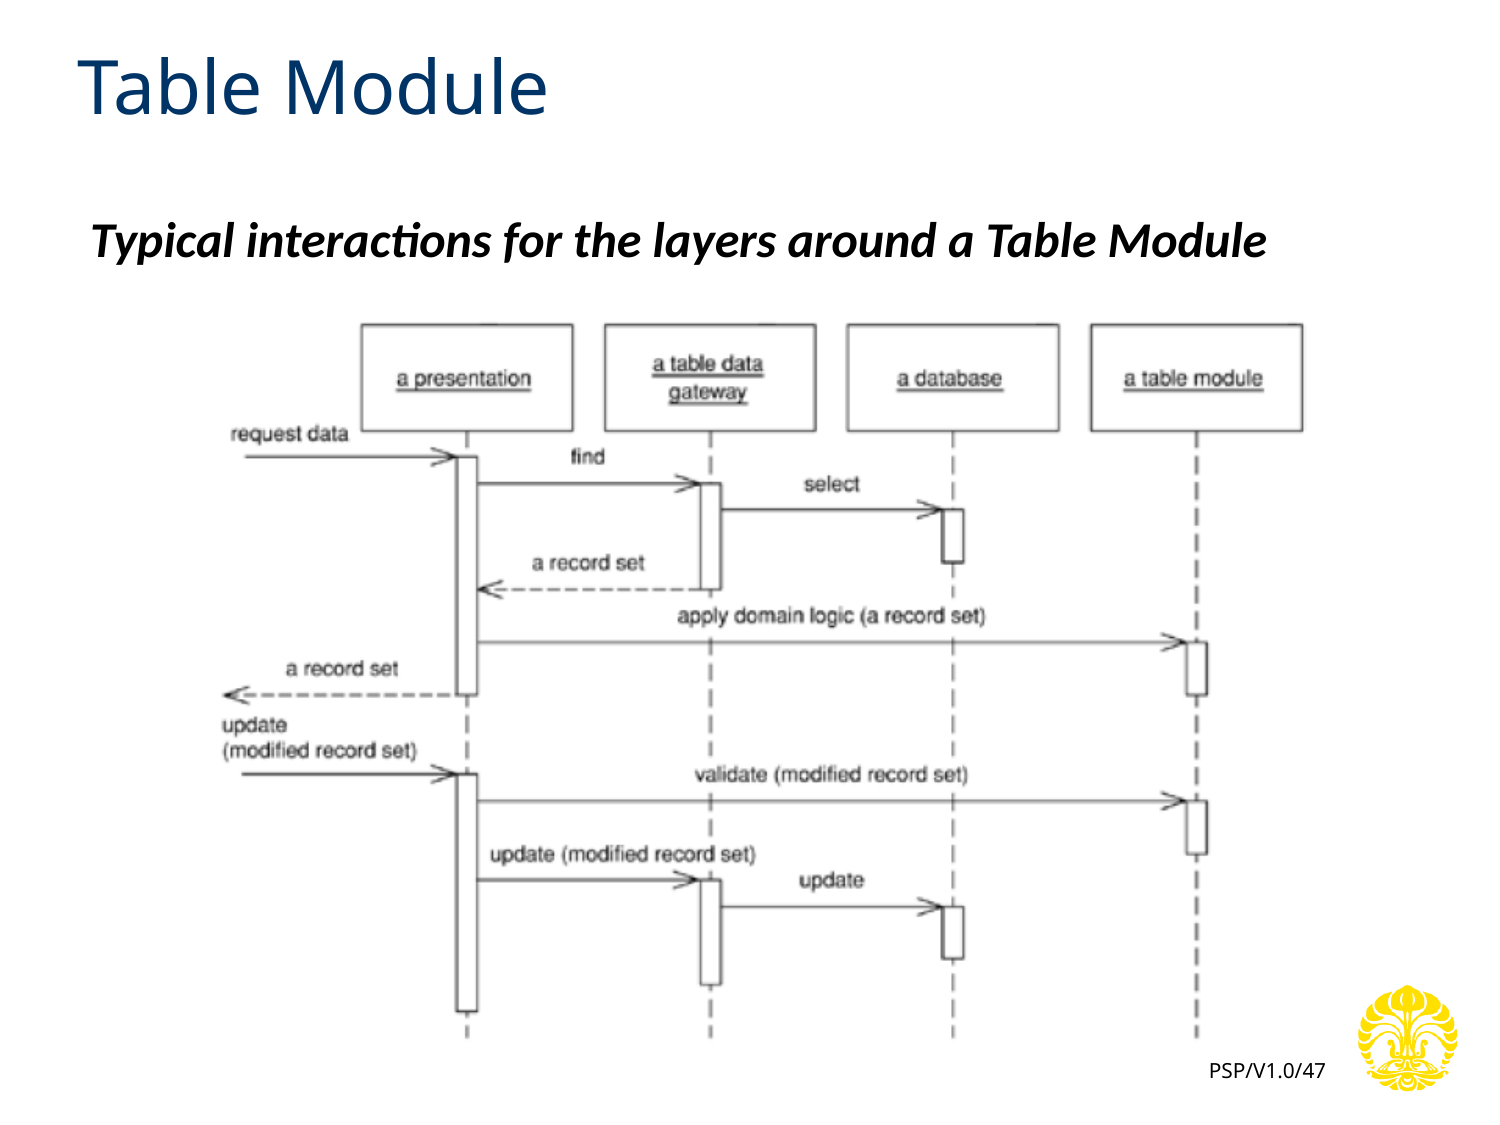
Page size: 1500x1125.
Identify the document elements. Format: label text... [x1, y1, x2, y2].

list Typical interactions for the layers around a Table Module [75, 200, 1425, 1005]
title Table Module [62, 32, 1402, 138]
picture [187, 299, 1313, 1048]
